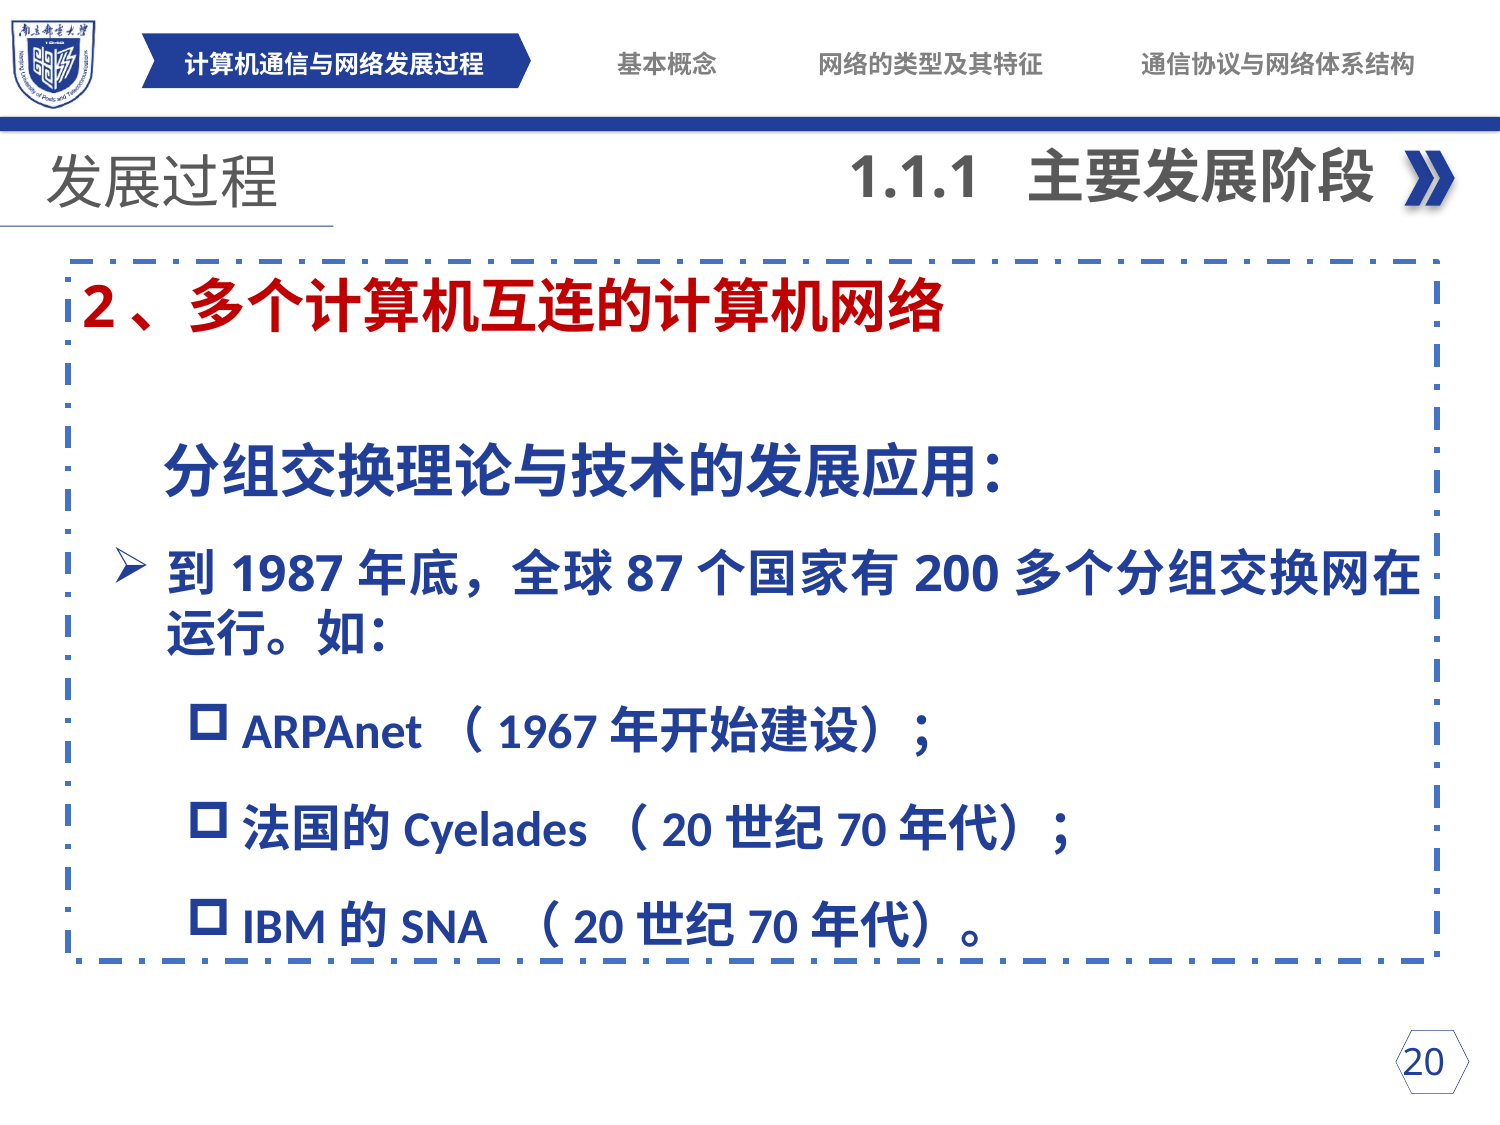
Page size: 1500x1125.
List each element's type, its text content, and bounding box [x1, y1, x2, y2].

text_box 通信协议与网络体系结构 [1090, 48, 1467, 79]
text_box 20 [1363, 1030, 1494, 1092]
text_box 2、多个计算机互连的计算机网络 分组交换理论与技术的发展应用： 到1987年底，全球87个国家有200多个分组交换网在运行。如： ARPAnet（1967年开始建设）； 法国的Cyelades（20世纪70年代）； IBM的SNA （20世纪70年代）。 [67, 261, 1437, 962]
text_box 发展过程 [9, 143, 315, 218]
text_box 网络的类型及其特征 [806, 48, 1055, 79]
text_box 1.1.1 主要发展阶段 [113, 132, 1391, 217]
picture [0, 16, 108, 110]
text_box [140, 32, 533, 90]
text_box 计算机通信与网络发展过程 [170, 48, 510, 79]
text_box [1404, 150, 1455, 206]
text_box [0, 116, 1500, 132]
text_box 基本概念 [559, 48, 777, 79]
